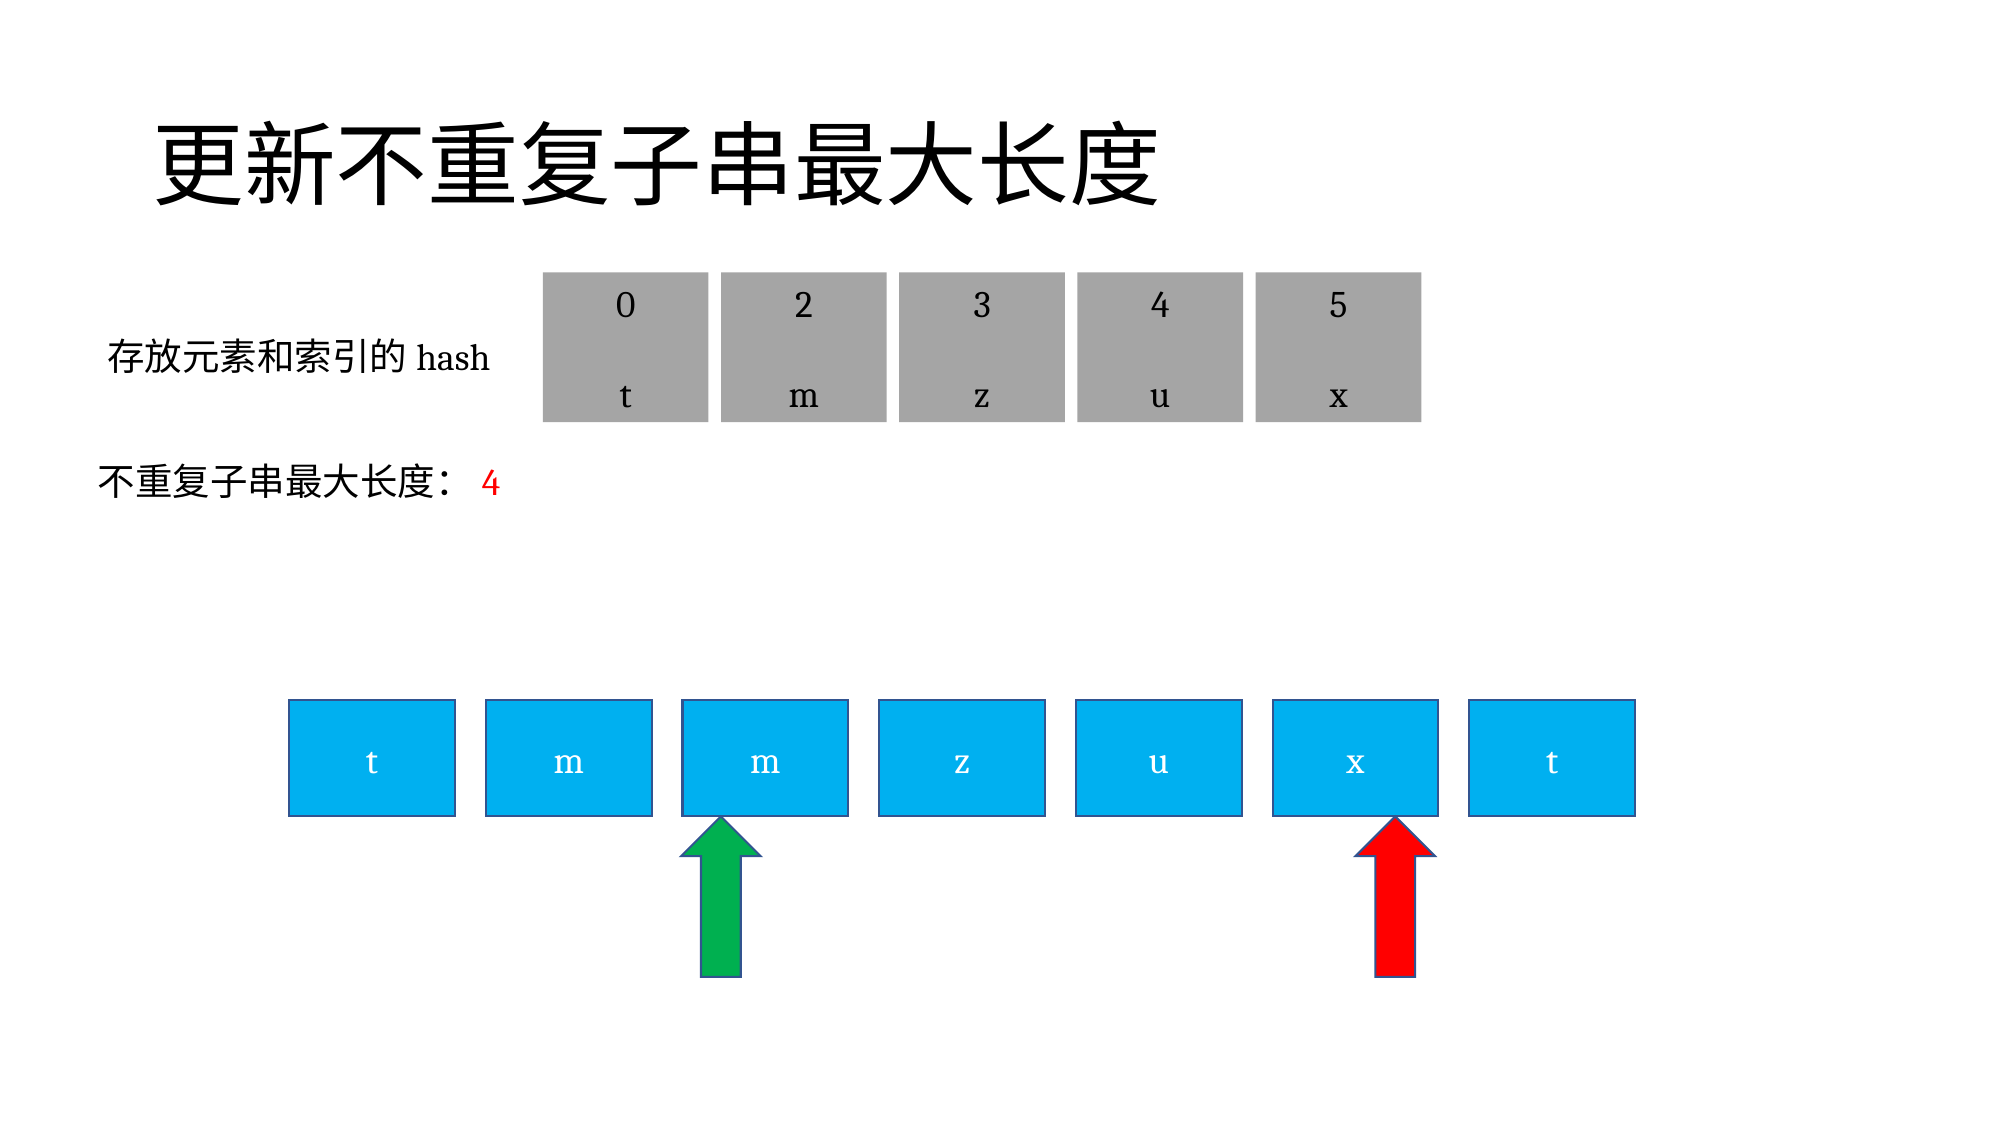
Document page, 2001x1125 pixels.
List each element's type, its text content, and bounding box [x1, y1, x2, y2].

text_box t [1468, 699, 1636, 817]
text_box 4 u [1077, 278, 1244, 423]
title 更新不重复子串最大长度 [137, 59, 1863, 278]
text_box 2 m [721, 278, 887, 423]
text_box 5 x [1255, 278, 1422, 423]
text_box m [681, 699, 849, 817]
text_box 3 z [899, 278, 1065, 423]
text_box 不重复子串最大长度：4 [83, 450, 516, 510]
text_box z [878, 699, 1046, 817]
text_box 0 t [542, 278, 709, 423]
text_box [1352, 814, 1438, 978]
text_box x [1272, 699, 1439, 817]
text_box [678, 814, 764, 978]
text_box m [485, 699, 653, 817]
text_box 存放元素和索引的hash [92, 325, 506, 386]
text_box u [1075, 699, 1243, 817]
text_box t [288, 699, 456, 817]
